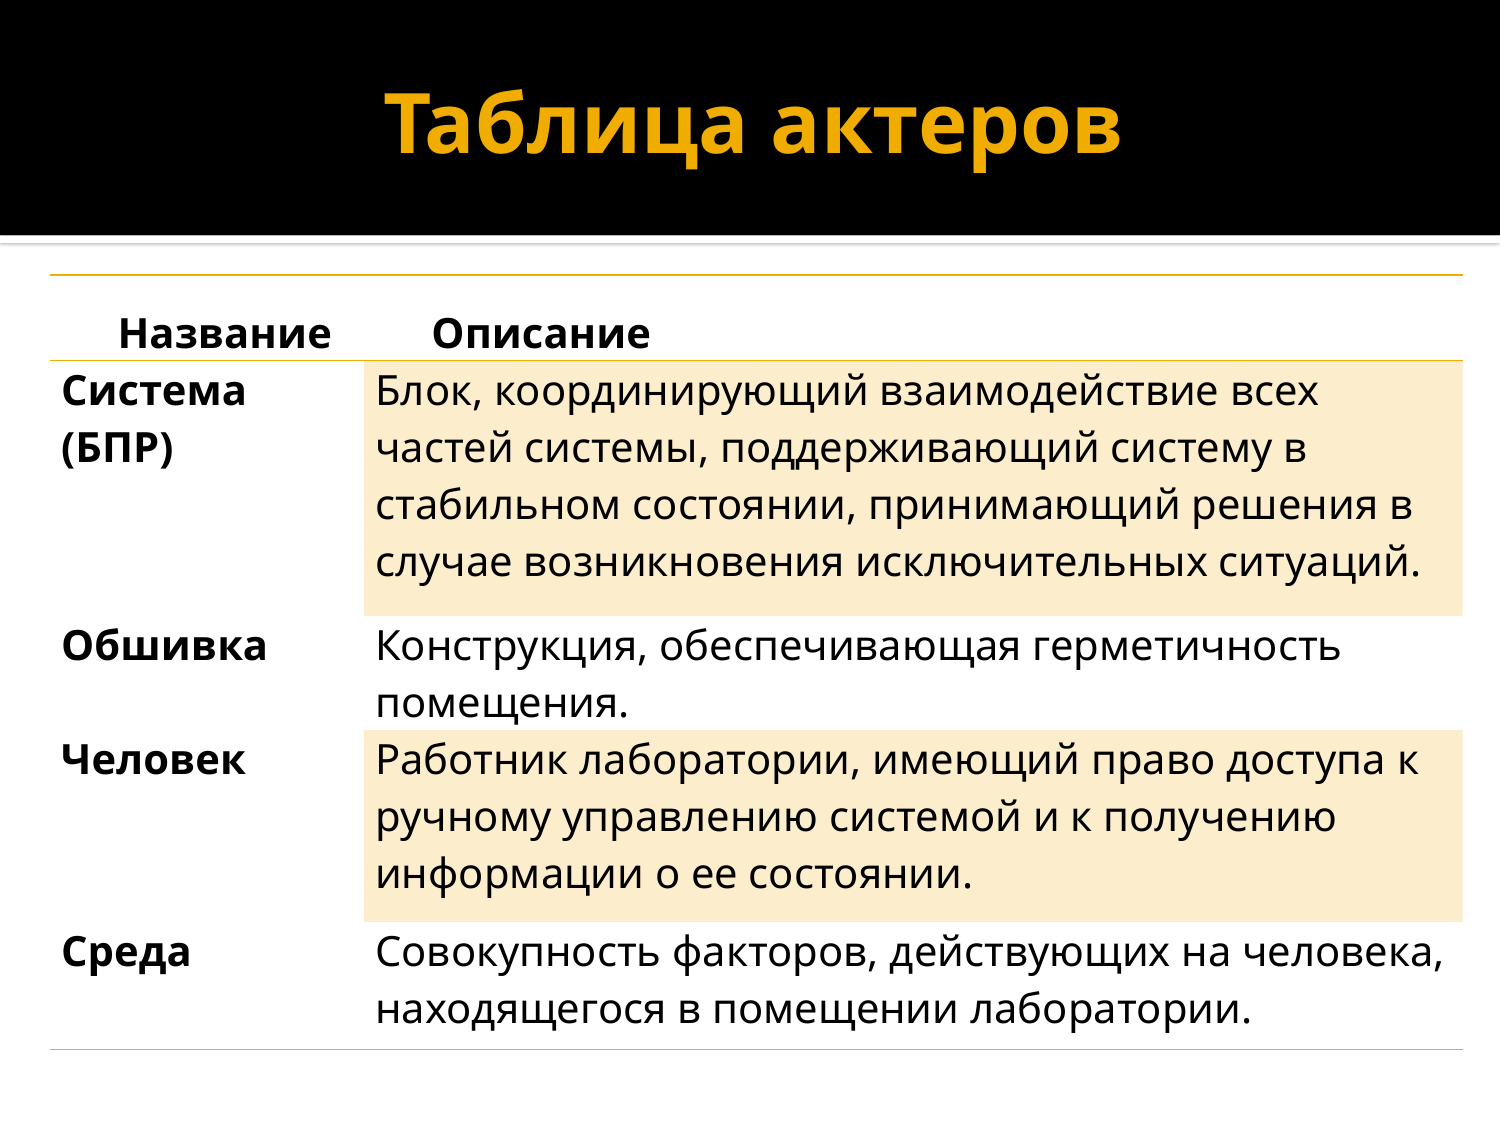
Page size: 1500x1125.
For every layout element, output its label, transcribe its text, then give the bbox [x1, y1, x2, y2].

table_header Описание [364, 276, 1463, 360]
table_cell Среда [50, 922, 364, 1049]
table_cell Работник лаборатории, имеющий право доступа к ручному управлению системой и к получению информации о ее состоянии. [364, 730, 1463, 922]
title Таблица актеров [125, 62, 1375, 178]
table_cell Конструкция, обеспечивающая герметичность помещения. [364, 616, 1463, 730]
table_cell Обшивка [50, 616, 364, 730]
table_cell Система (БПР) [50, 361, 364, 616]
table_cell Блок, координирующий взаимодействие всех частей системы, поддерживающий систему в стабильном состоянии, принимающий решения в случае возникновения исключительных ситуаций. [364, 361, 1463, 616]
table_cell Совокупность факторов, действующих на человека, находящегося в помещении лаборатории. [364, 922, 1463, 1049]
table_header Название [50, 276, 364, 360]
table_cell Человек [50, 730, 364, 922]
